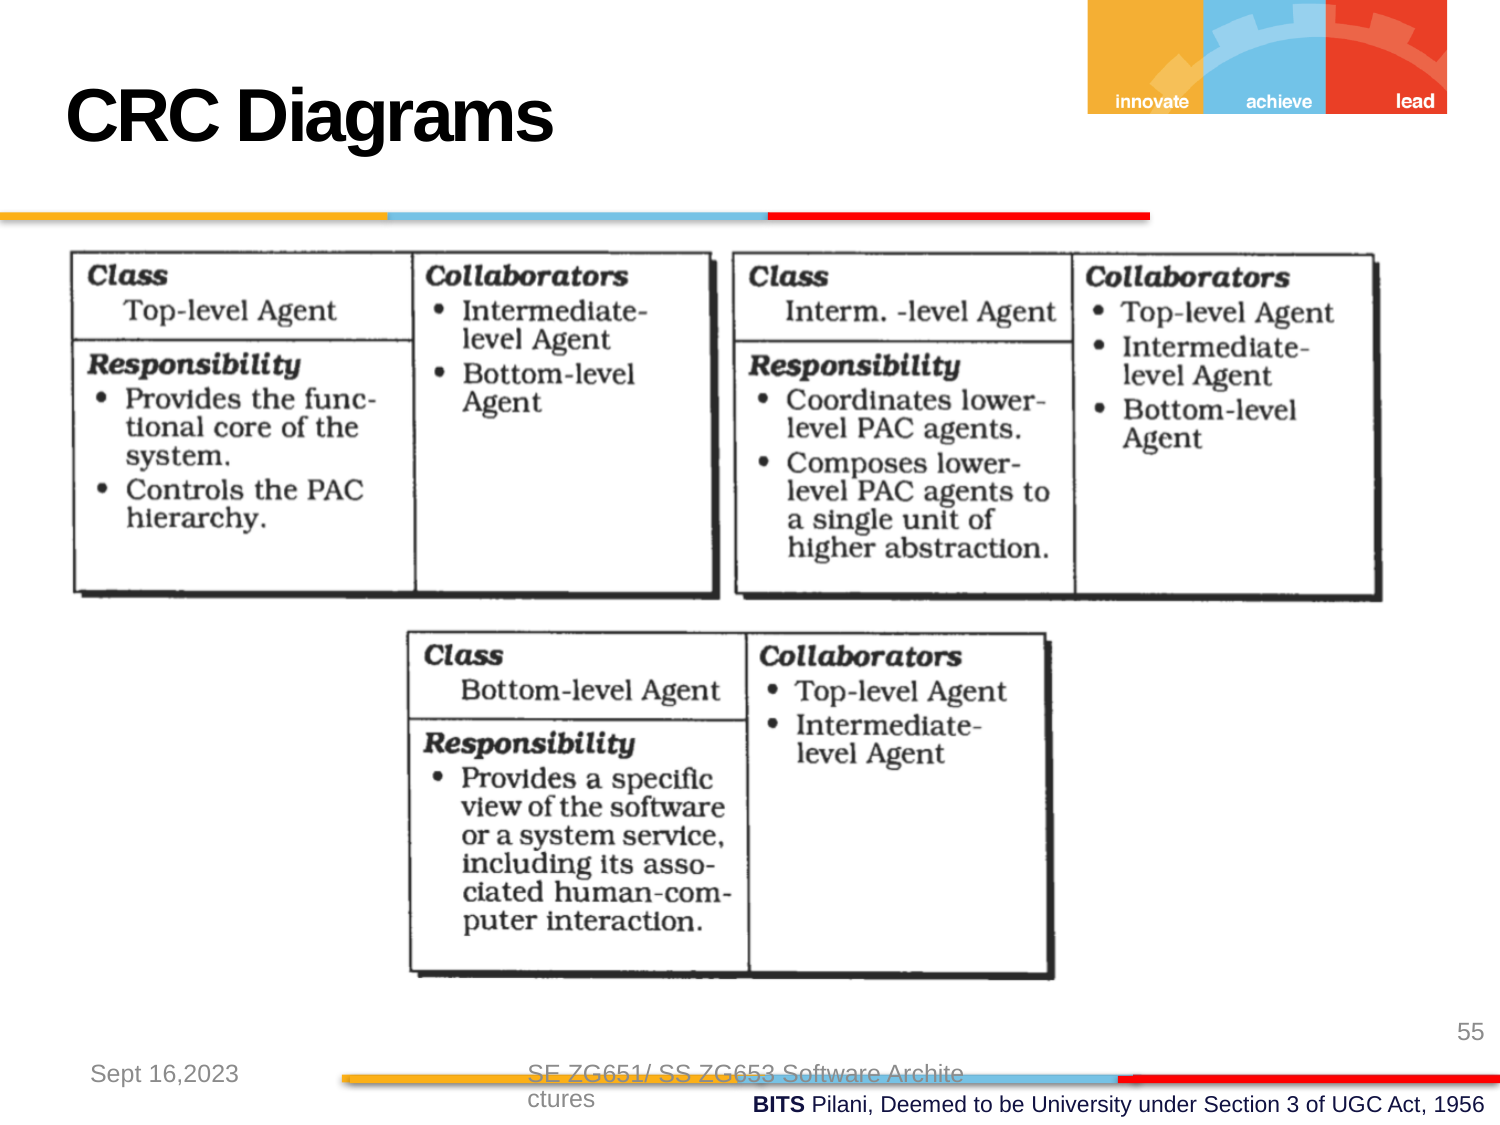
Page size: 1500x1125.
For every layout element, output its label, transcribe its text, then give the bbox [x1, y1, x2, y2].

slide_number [75, 1042, 425, 1103]
slide_number 55 [1149, 1000, 1500, 1061]
picture [1087, 0, 1448, 114]
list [61, 244, 1389, 988]
footer SE ZG651/ SS ZG653 Software Architectures [512, 1042, 988, 1103]
list CRC Diagrams [50, 24, 1088, 213]
